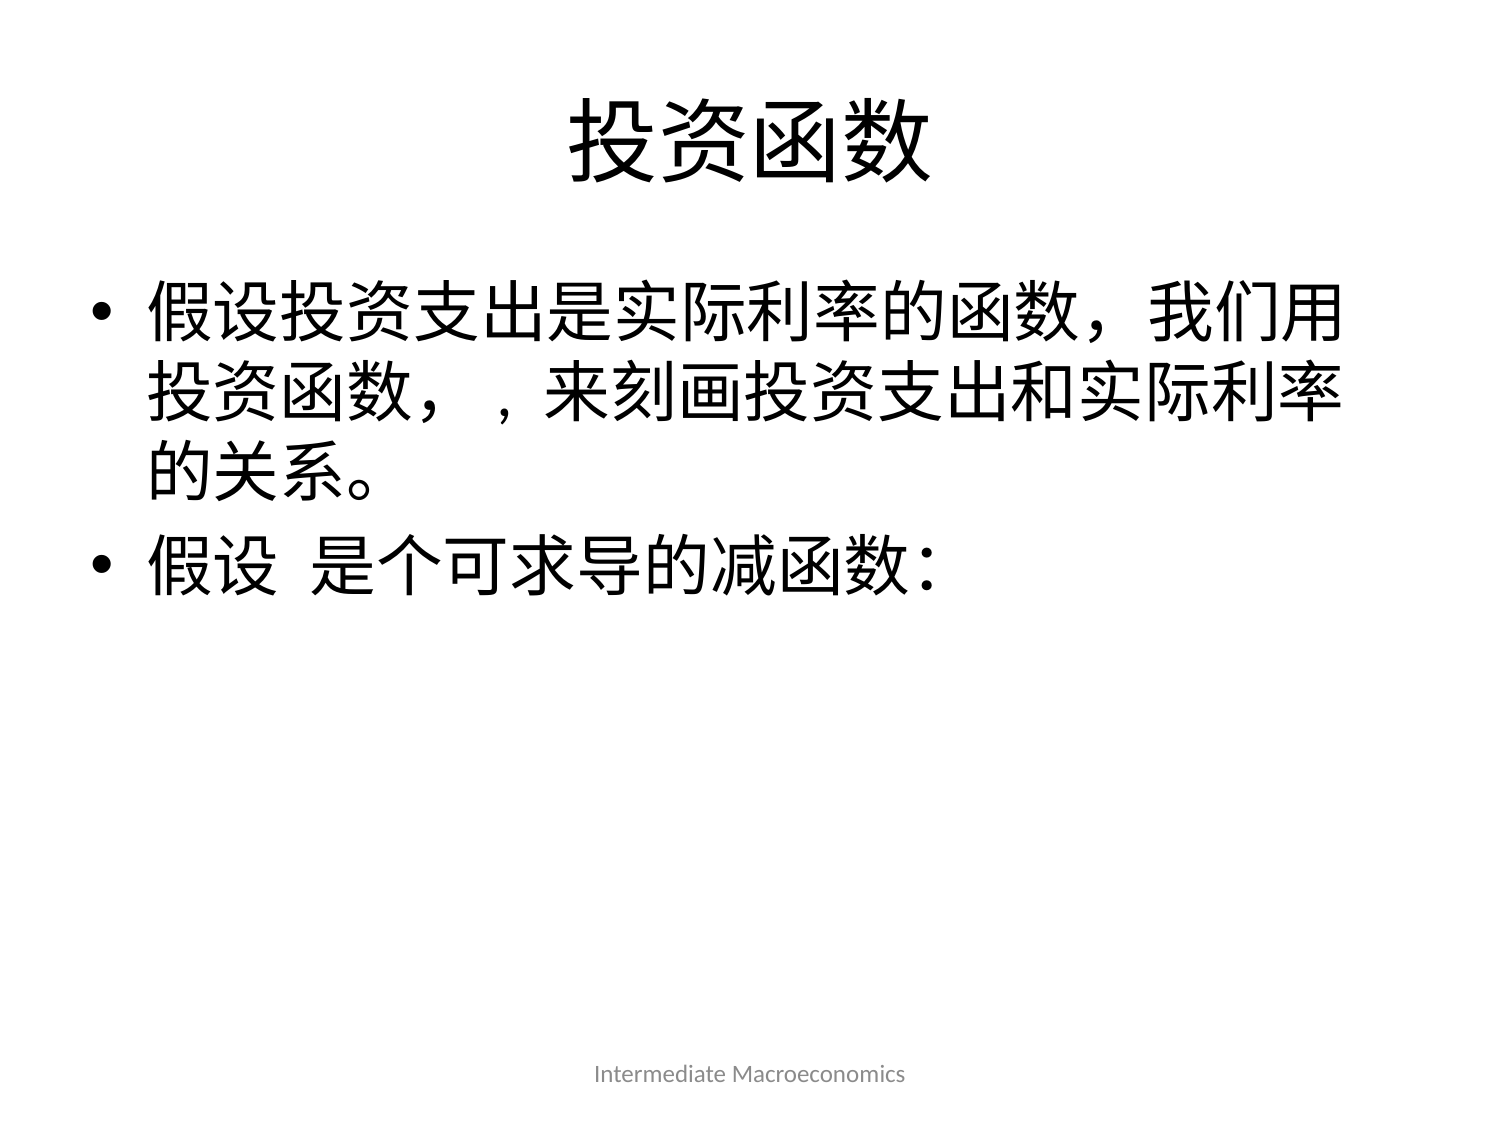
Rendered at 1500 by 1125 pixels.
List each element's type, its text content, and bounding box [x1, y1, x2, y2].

title 投资函数 [75, 45, 1425, 233]
footer Intermediate Macroeconomics [512, 1042, 988, 1103]
